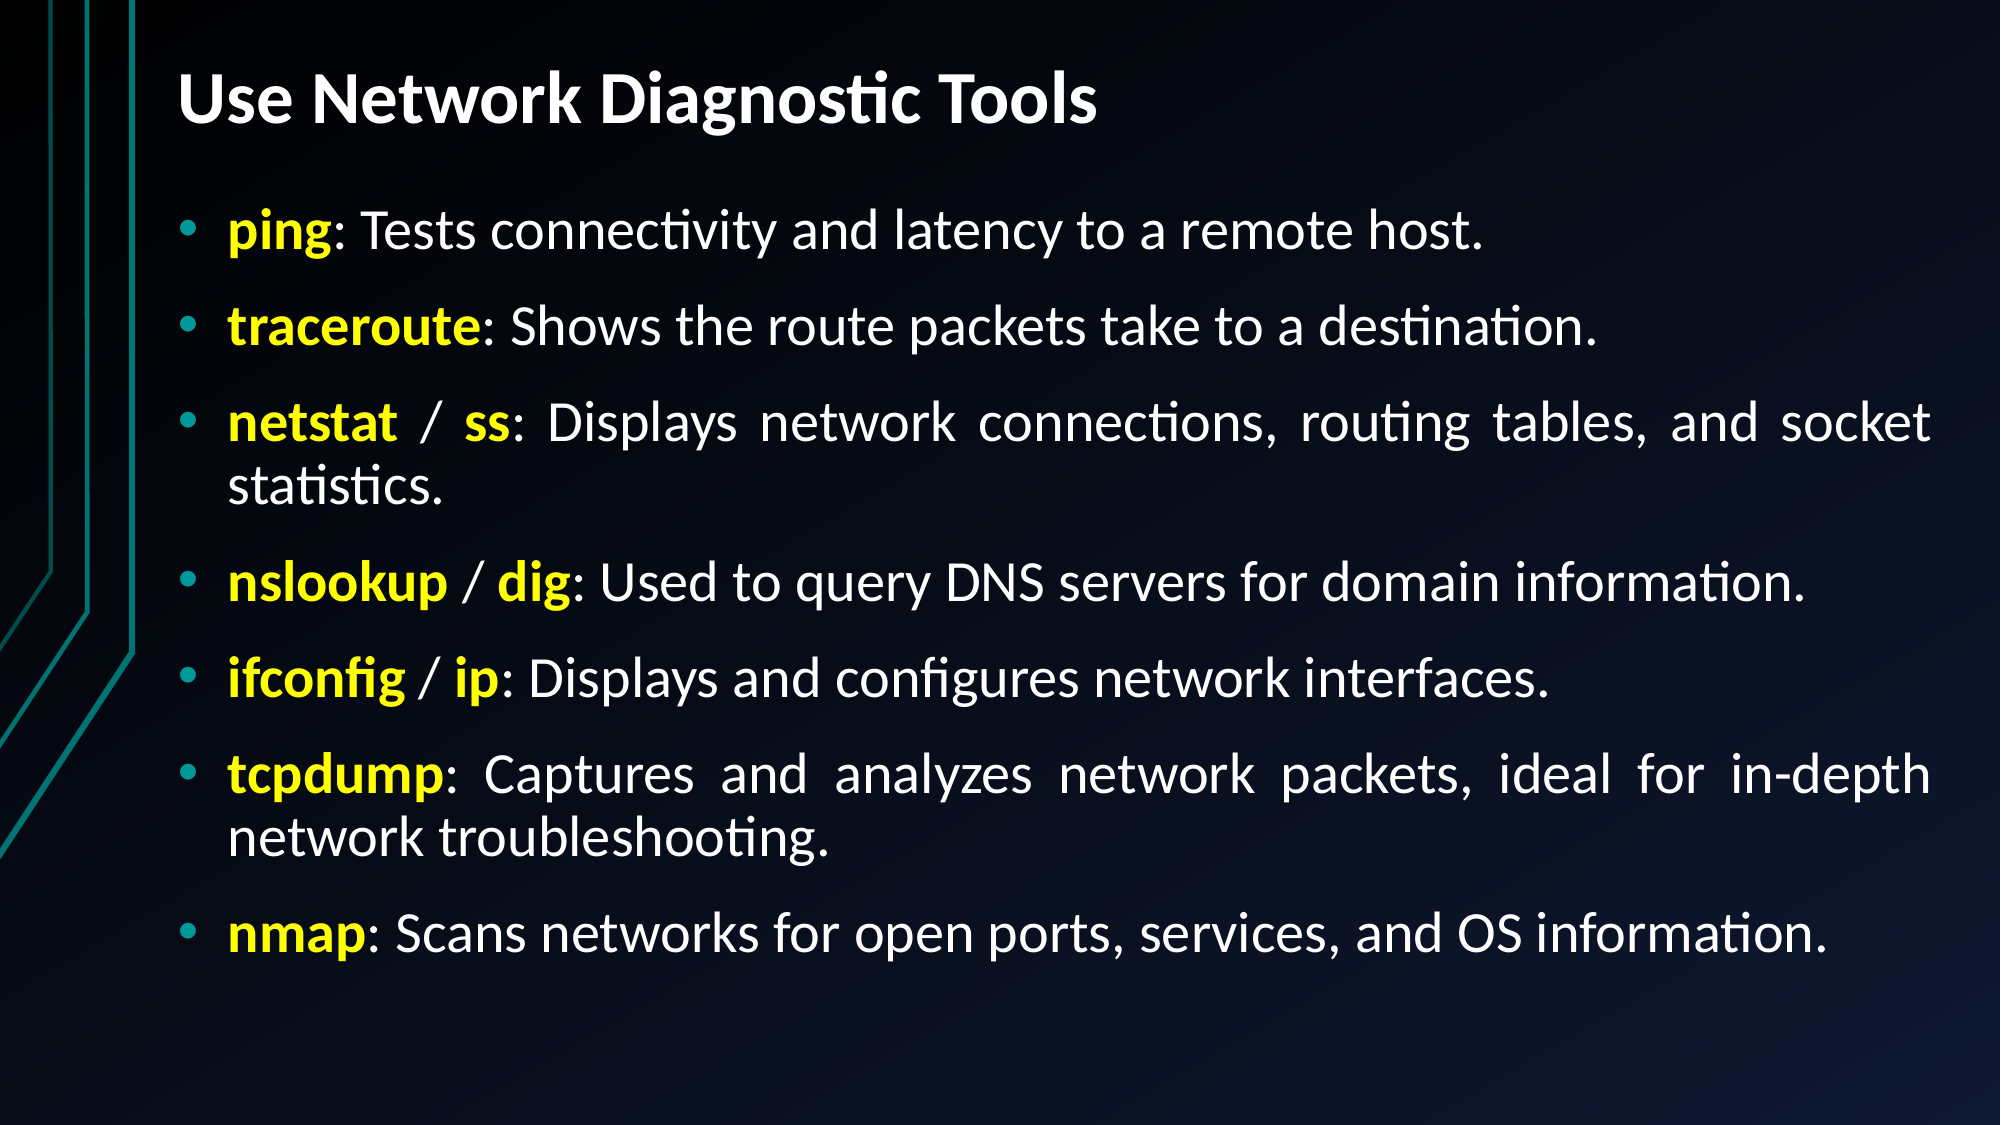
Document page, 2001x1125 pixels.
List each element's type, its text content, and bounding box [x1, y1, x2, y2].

title Use Network Diagnostic Tools [157, 45, 1953, 150]
list ping: Tests connectivity and latency to a remote host. traceroute: Shows the route packets take to a destination. netstat / ss: Displays network connections, routing tables, and socket statistics. nslookup / dig: Used to query DNS servers for domain information. ifconfig / ip: Displays and configures network interfaces. tcpdump: Captures and analyzes network packets, ideal for in-depth network troubleshooting. nmap: Scans networks for open ports, services, and OS information. [157, 189, 1953, 1080]
